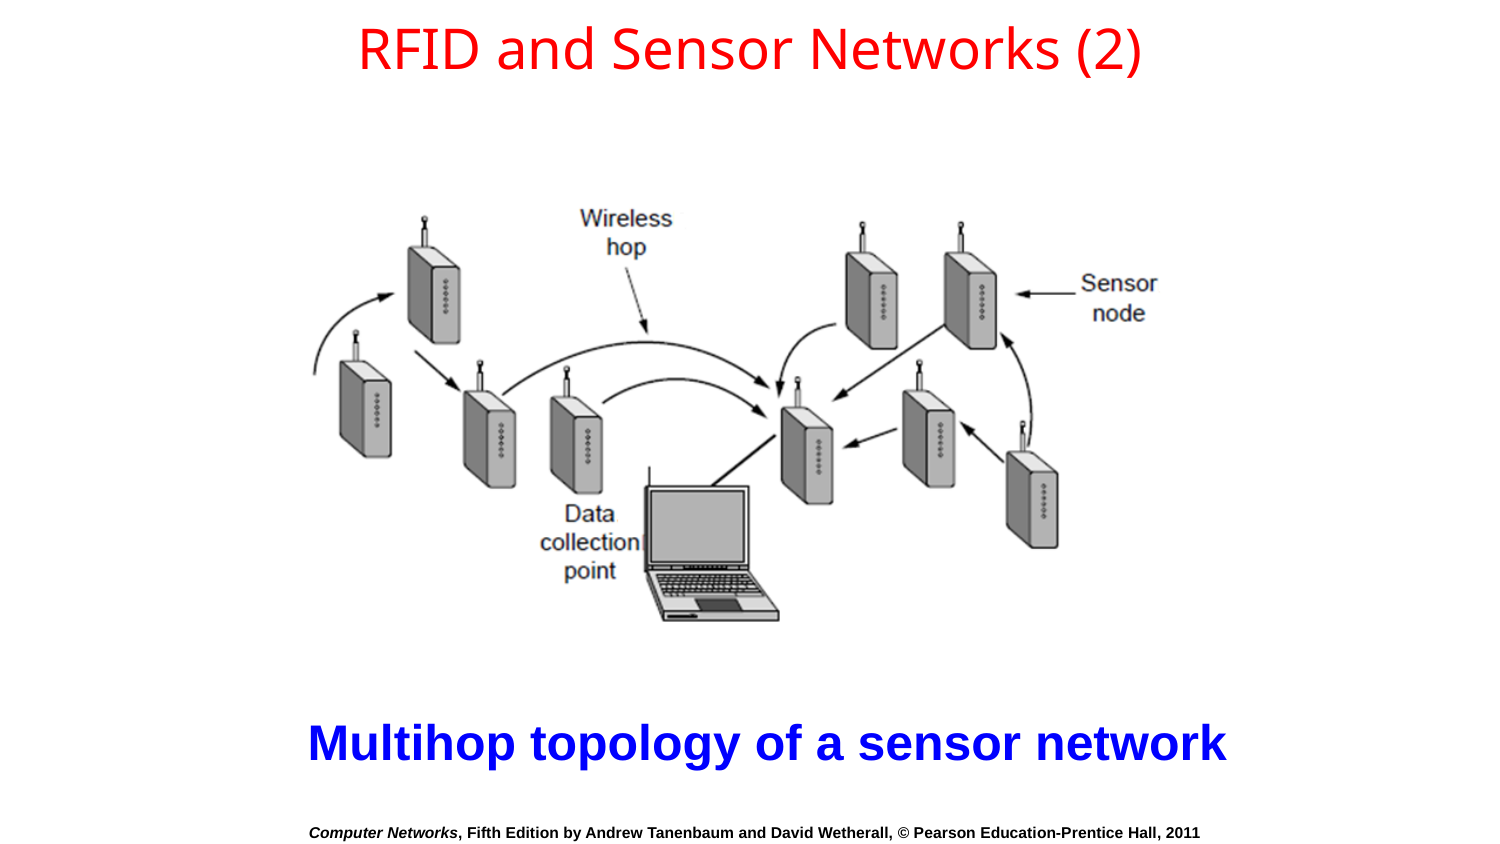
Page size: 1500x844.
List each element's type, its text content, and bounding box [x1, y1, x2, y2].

picture [285, 195, 1215, 649]
list Multihop topology of a sensor network [222, 702, 1313, 807]
title RFID and Sensor Networks (2) [0, 0, 1500, 94]
footer Computer Networks, Fifth Edition by Andrew Tanenbaum and David Wetherall, © Pearson Education-Prentice Hall, 2011 [224, 815, 1285, 844]
